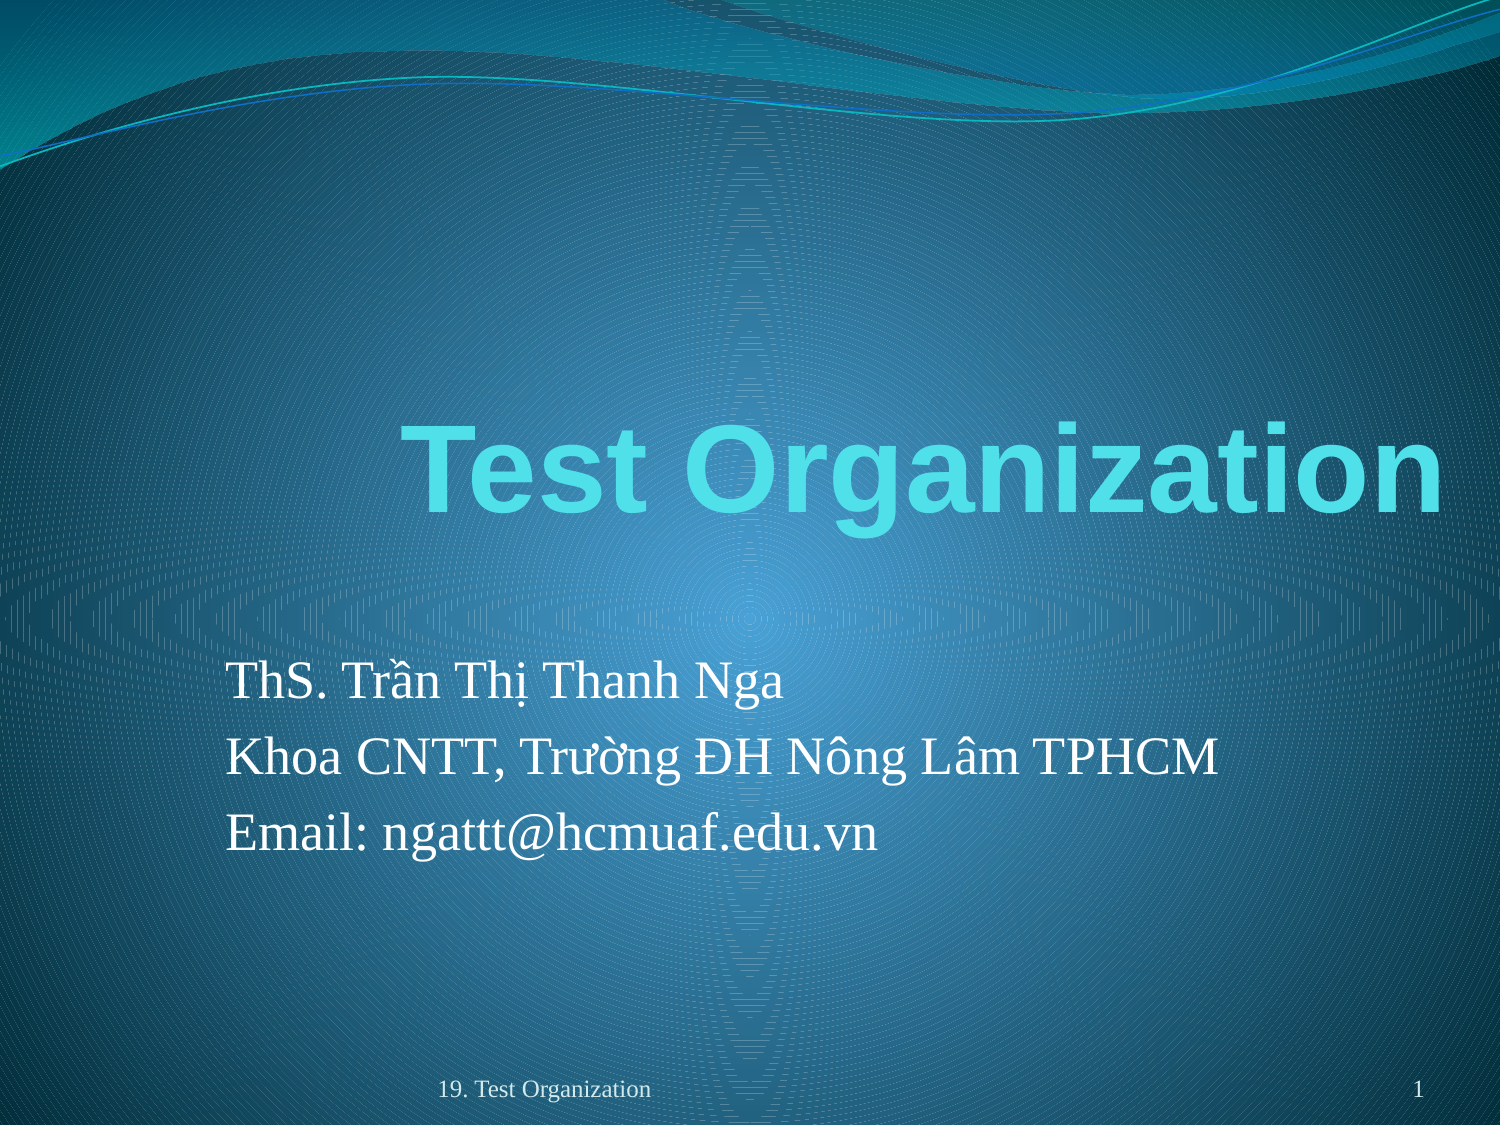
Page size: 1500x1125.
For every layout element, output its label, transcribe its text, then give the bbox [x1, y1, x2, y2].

footer 19. Test Organization [437, 1042, 988, 1103]
subtitle ThS. Trần Thị Thanh Nga Khoa CNTT, Trường ĐH Nông Lâm TPHCM Email: ngattt@hcmuaf.edu.vn [225, 637, 1388, 925]
slide_number 1 [1299, 1042, 1425, 1103]
text_box Test Organization [24, 350, 1450, 538]
